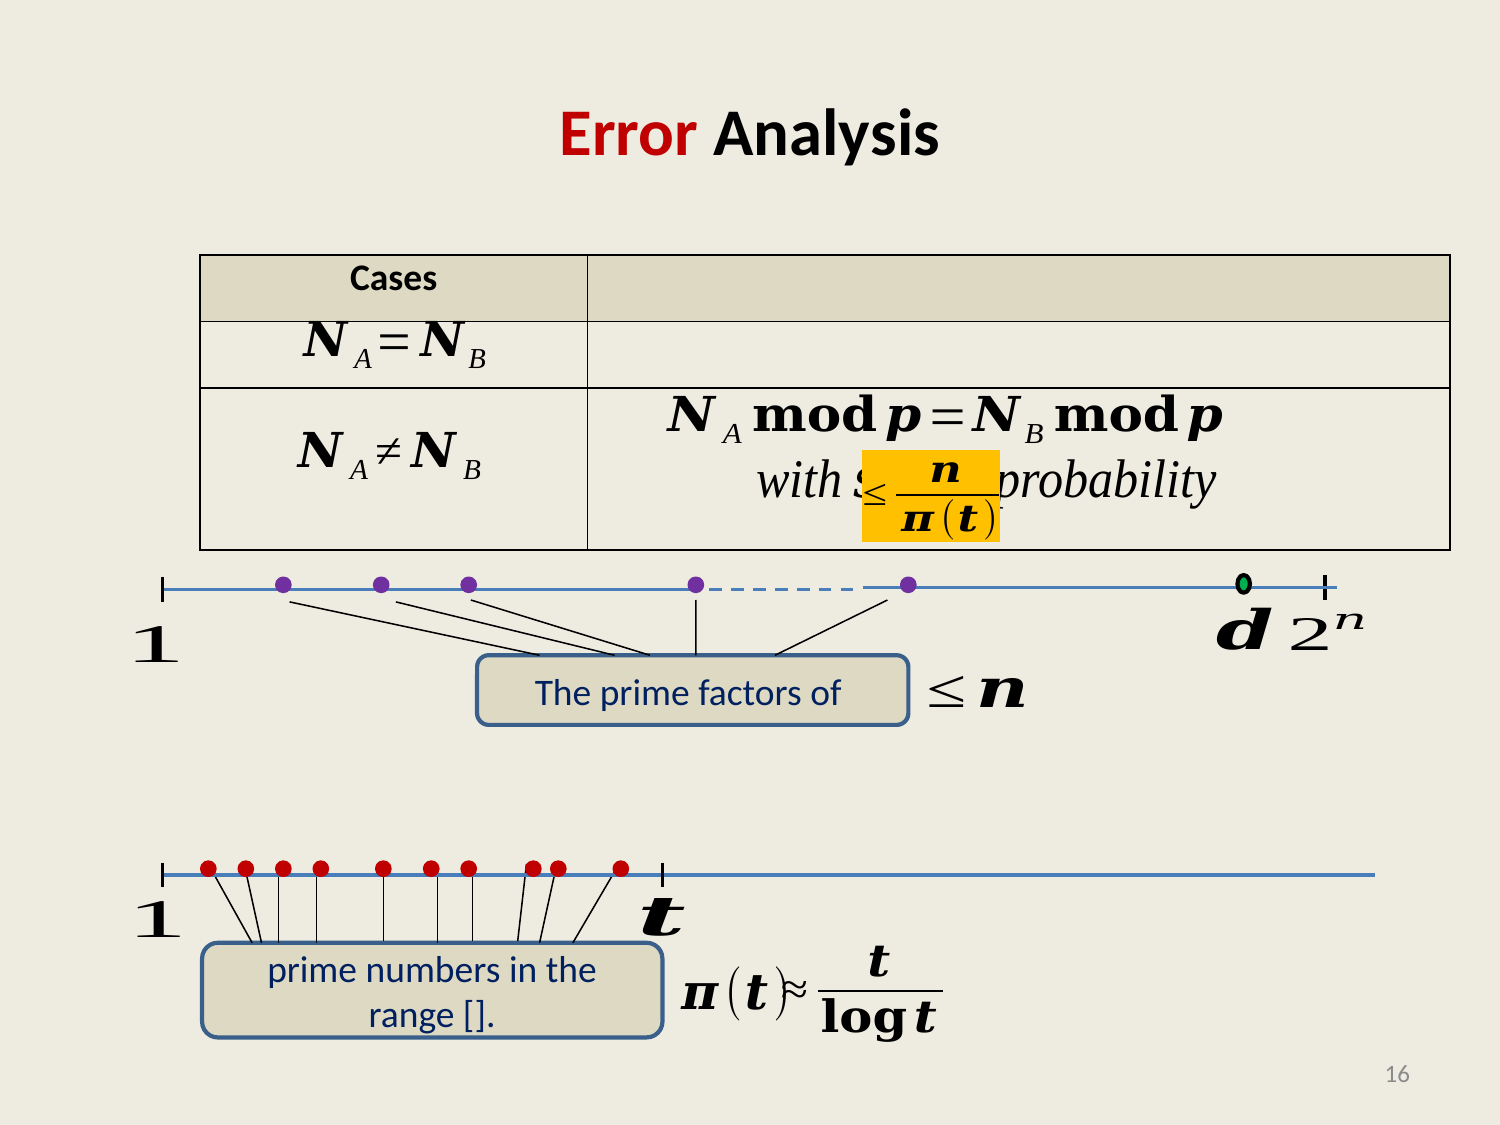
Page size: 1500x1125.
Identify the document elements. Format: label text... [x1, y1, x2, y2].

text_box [1211, 574, 1276, 663]
table_header Cases [201, 256, 587, 262]
table_cell [1425, 322, 1449, 387]
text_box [124, 574, 1369, 676]
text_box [201, 862, 628, 876]
slide_number 16 [1074, 1042, 1425, 1103]
table_cell [1425, 389, 1449, 549]
title Error Analysis [75, 45, 1425, 233]
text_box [289, 599, 909, 726]
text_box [201, 960, 663, 1038]
table_header [588, 256, 1449, 321]
list [75, 262, 1425, 1005]
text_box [127, 862, 1376, 951]
